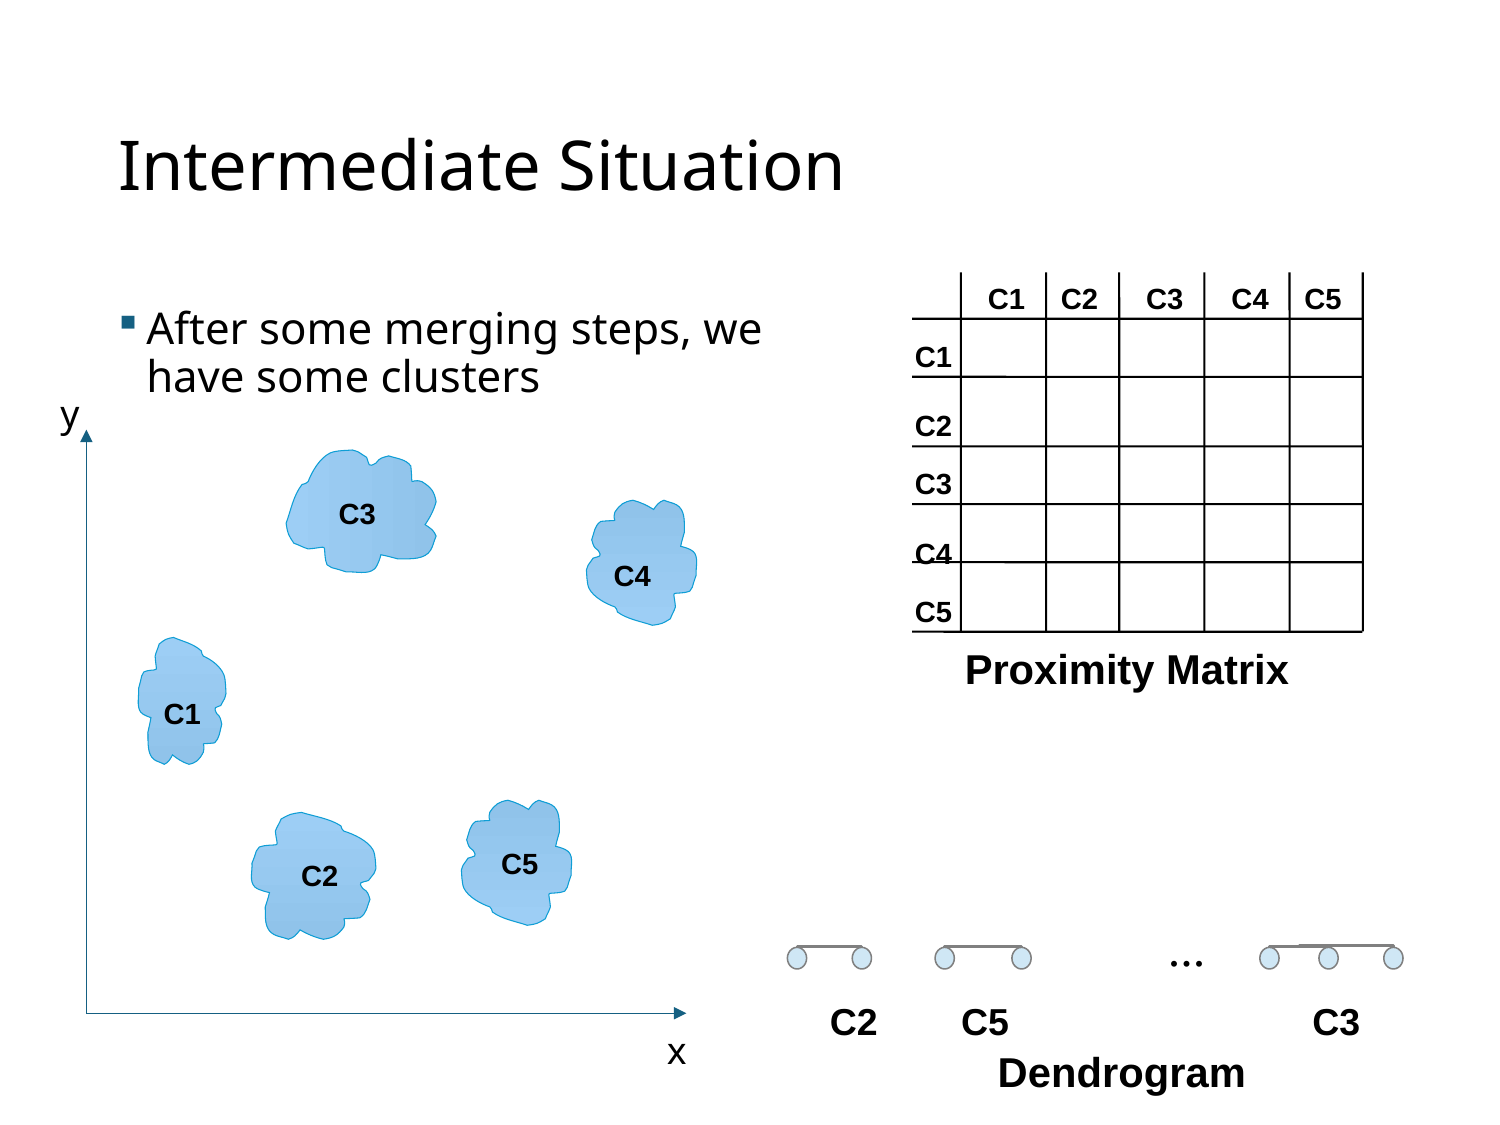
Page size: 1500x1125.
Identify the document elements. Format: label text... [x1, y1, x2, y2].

title Intermediate Situation [103, 59, 1397, 278]
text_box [899, 272, 1375, 701]
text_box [46, 382, 701, 1081]
list After some merging steps, we have some clusters [103, 299, 784, 1014]
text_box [787, 909, 1404, 1104]
